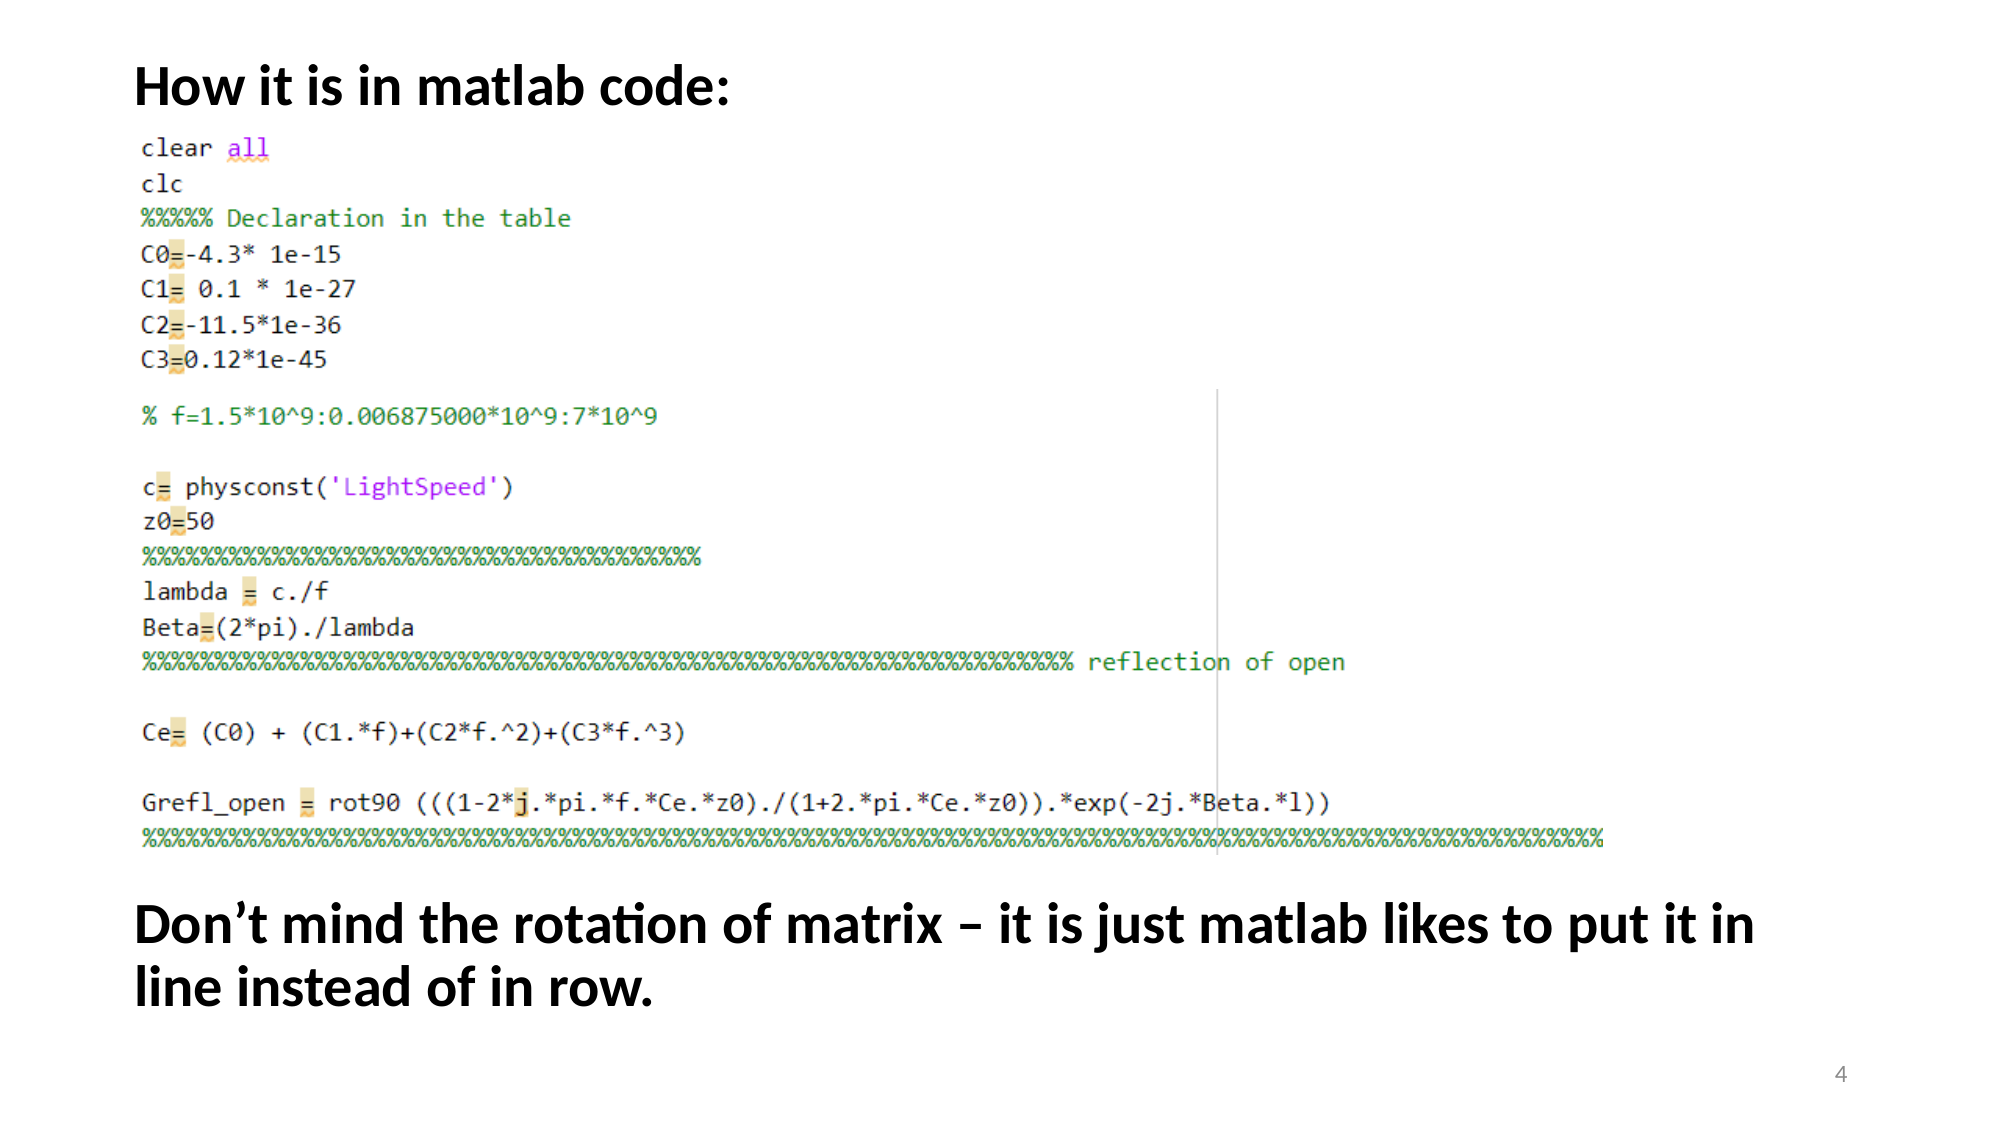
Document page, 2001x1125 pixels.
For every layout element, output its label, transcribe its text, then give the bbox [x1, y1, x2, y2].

text_box How it is in matlab code: Don’t mind the rotation of matrix – it is just matlab likes to put it in line instead of in row. [119, 48, 1818, 1073]
picture [119, 136, 1603, 855]
slide_number 4 [1412, 1042, 1863, 1103]
